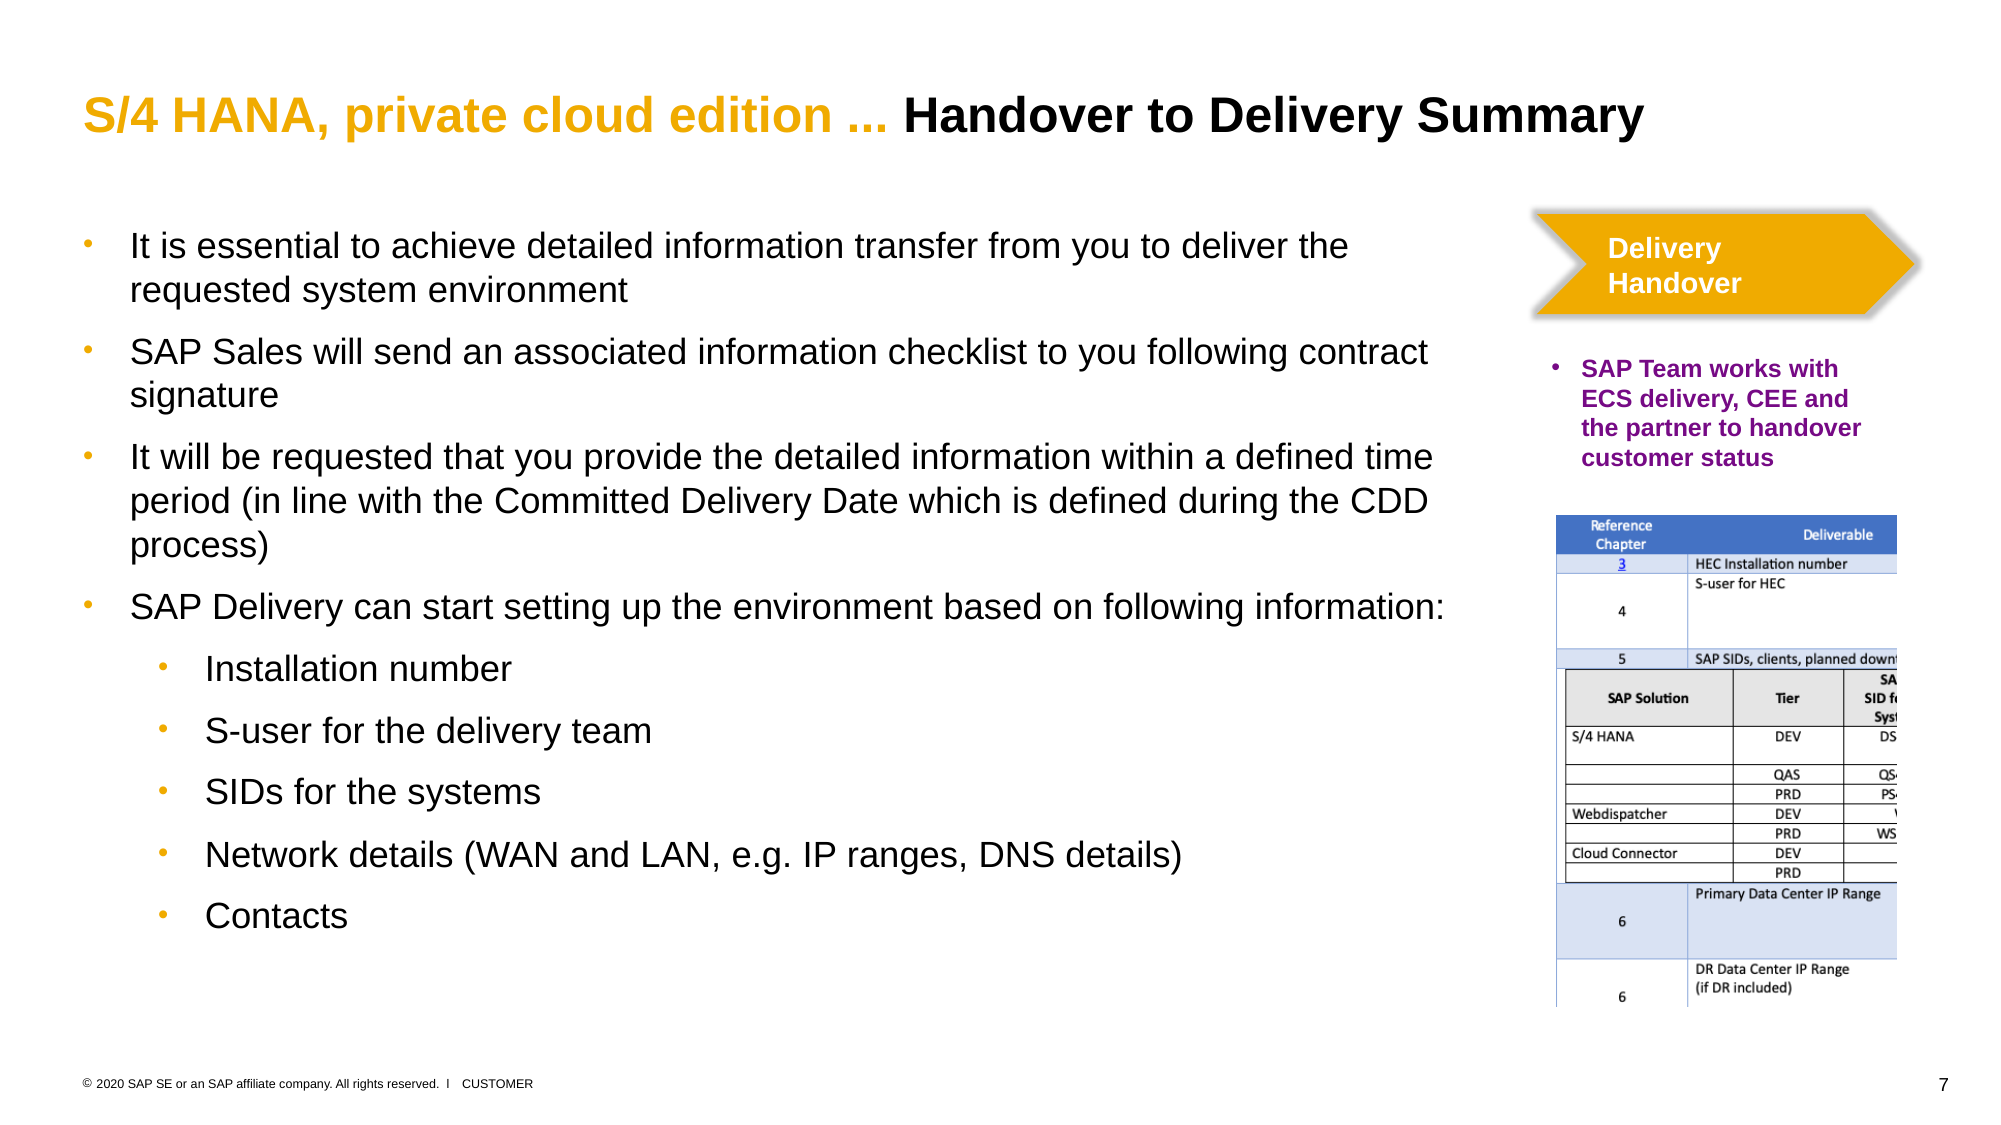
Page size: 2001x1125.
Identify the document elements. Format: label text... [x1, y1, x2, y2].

picture [1556, 514, 1898, 1007]
title S/4 HANA, private cloud edition ... Handover to Delivery Summary [83, 82, 1918, 144]
text_box SAP Team works with ECS delivery, CEE and the partner to handover customer status [1536, 344, 1878, 485]
text_box Delivery Handover [1536, 214, 1915, 315]
text_box It is essential to achieve detailed information transfer from you to deliver the requested system environment SAP Sales will send an associated information checklist to you following contract signature It will be requested that you provide the detailed information within a defined time period (in line with the Committed Delivery Date which is defined during the CDD process) SAP Delivery can start setting up the environment based on following information: Installation number S-user for the delivery team SIDs for the systems Network details (WAN and LAN, e.g. IP ranges, DNS details) Contacts [83, 222, 1472, 937]
